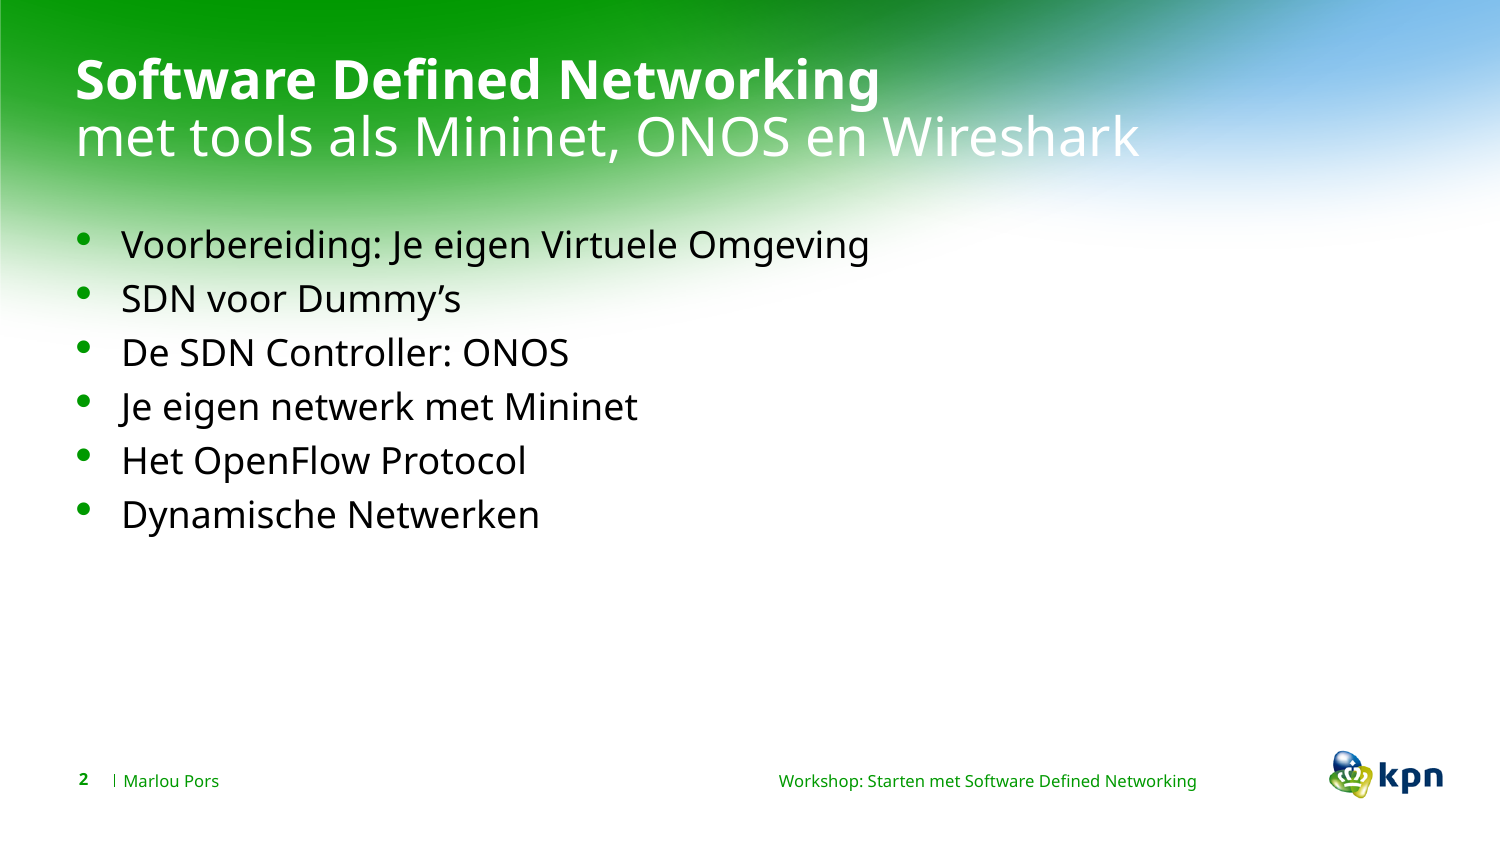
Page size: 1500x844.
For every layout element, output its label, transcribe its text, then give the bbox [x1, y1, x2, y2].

slide_number 2 [78, 772, 123, 790]
title Software Defined Networking [69, 45, 1443, 108]
list met tools als Mininet, ONOS en Wireshark [69, 108, 1443, 171]
list Voorbereiding: Je eigen Virtuele Omgeving SDN voor Dummy’s De SDN Controller: ONOS Je eigen netwerk met Mininet Het OpenFlow Protocol Dynamische Netwerken [68, 205, 1442, 726]
slide_number Workshop: Starten met Software Defined Networking [778, 771, 1255, 789]
picture [0, 0, 1500, 844]
footer Marlou Pors [123, 772, 736, 790]
